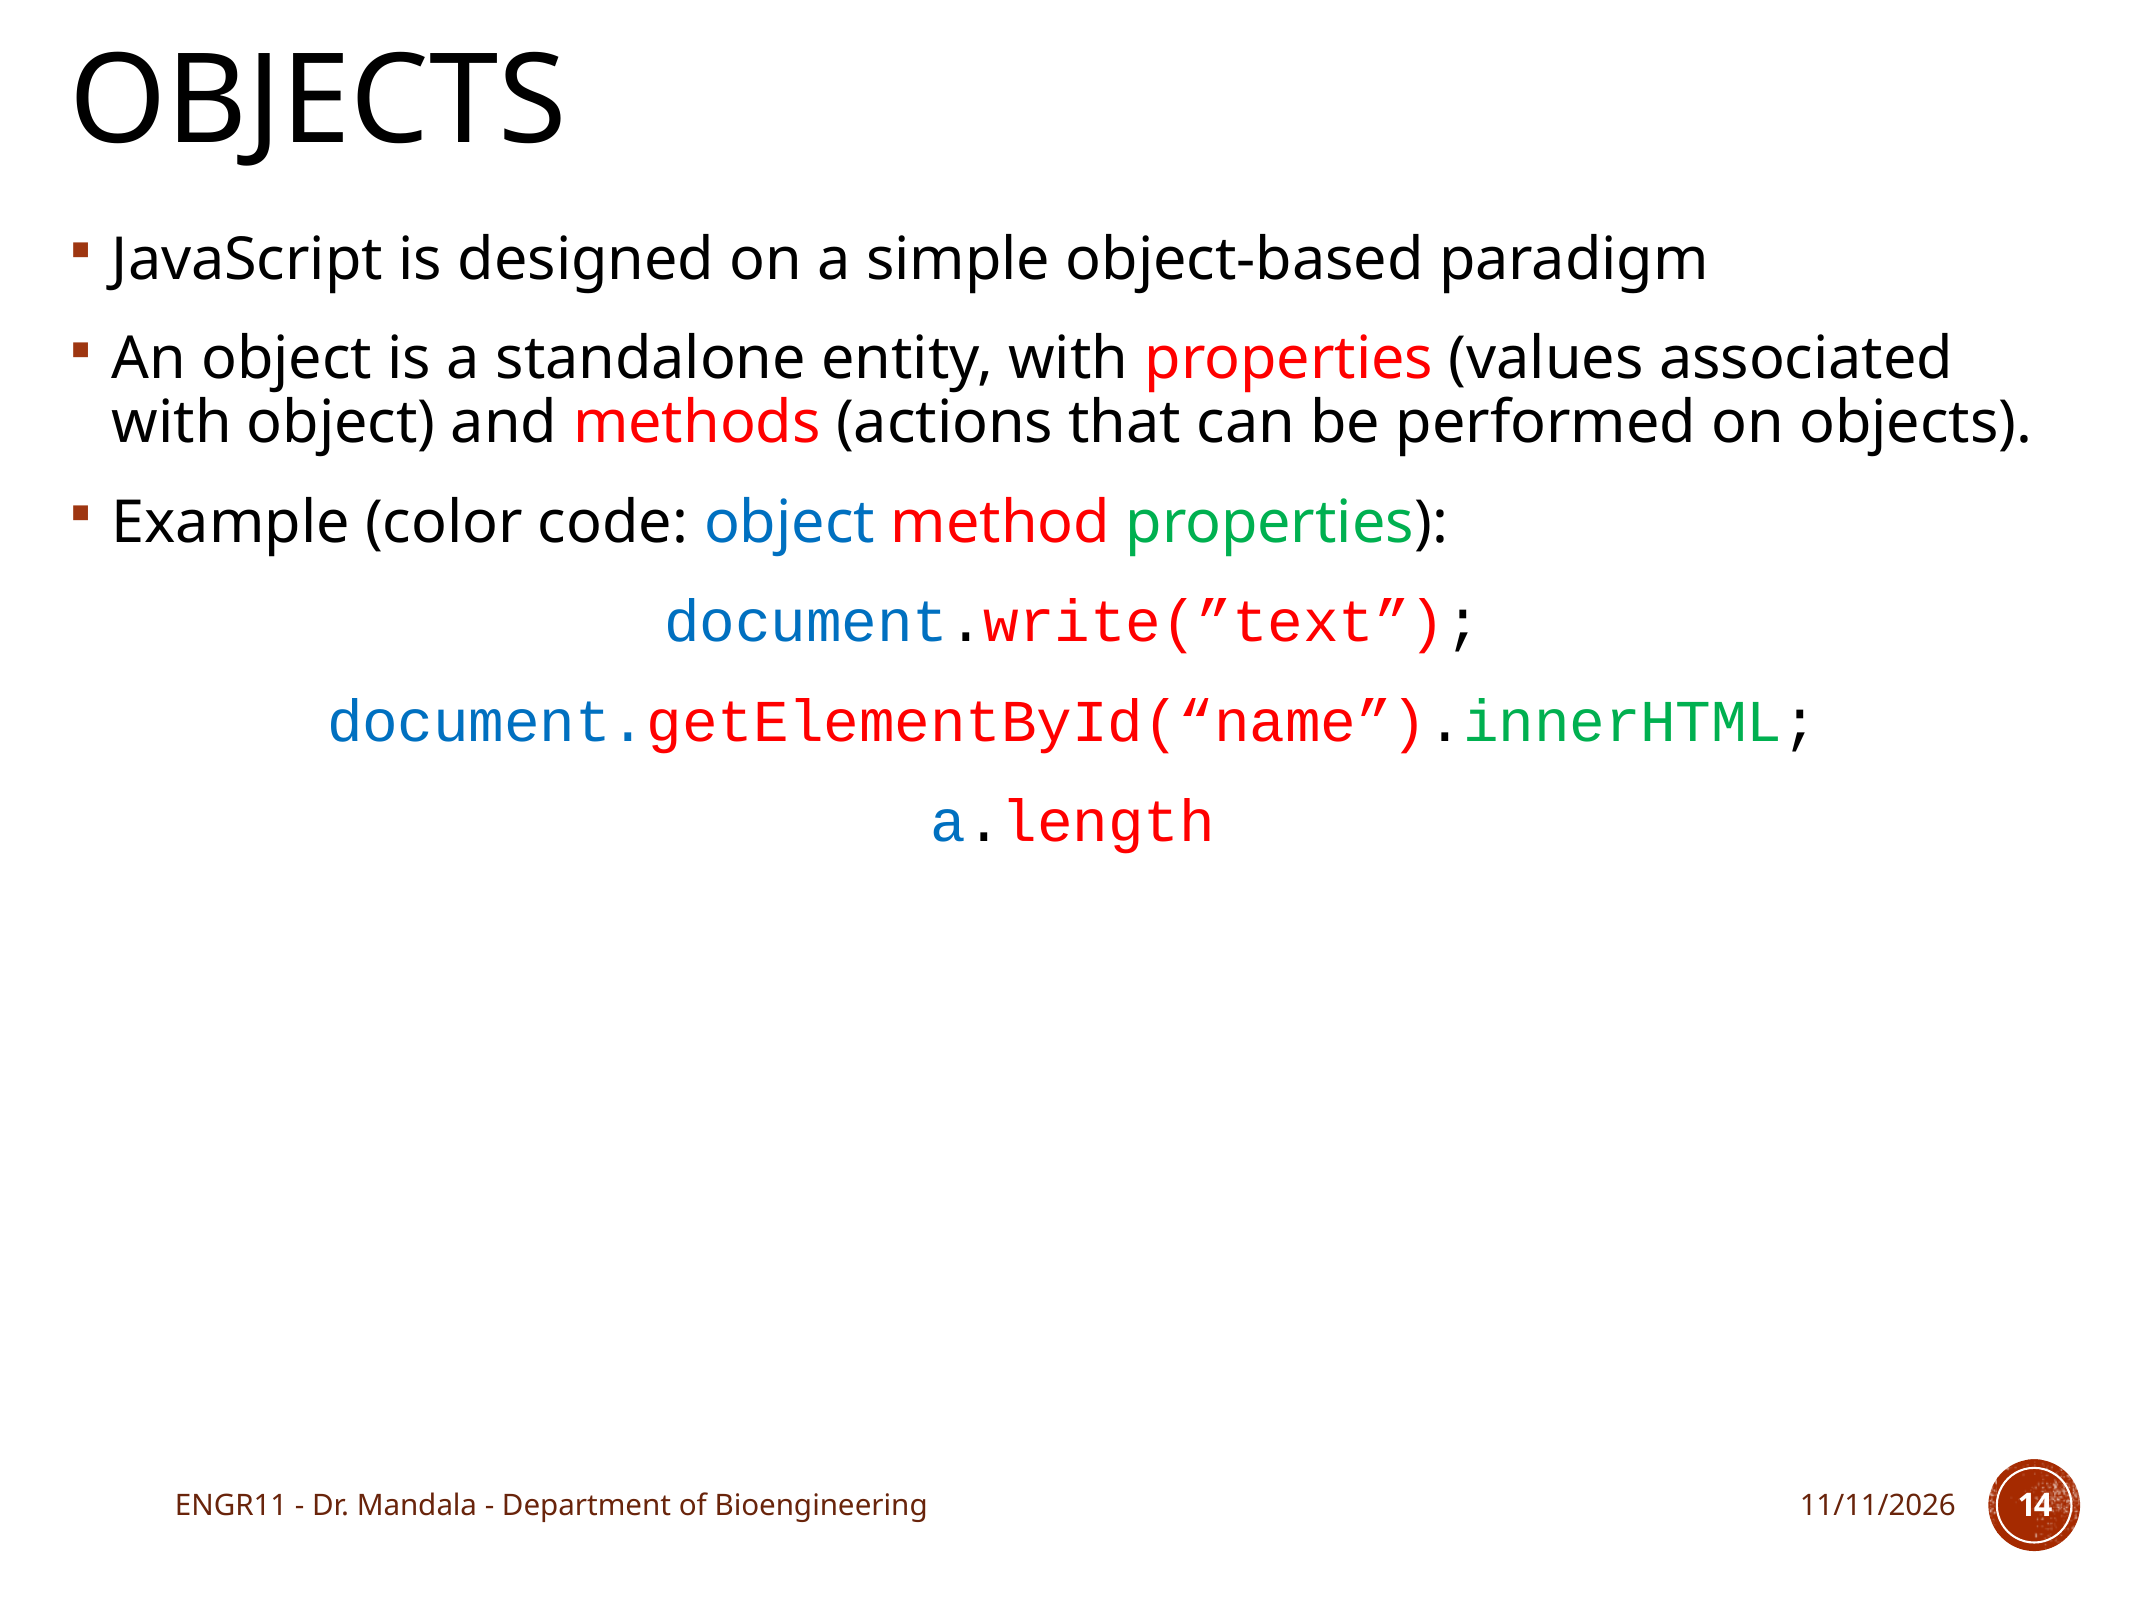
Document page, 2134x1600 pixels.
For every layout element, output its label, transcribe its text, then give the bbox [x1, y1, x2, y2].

list JavaScript is designed on a simple object-based paradigm An object is a standalone entity, with properties (values associated with object) and methods (actions that can be performed on objects). Example (color code: object method properties): document.write(”text”); document.getElementById(“name”).innerHTML; a.length [54, 220, 2092, 1440]
slide_number 14 [1979, 1463, 2092, 1549]
footer ENGR11 - Dr. Mandala - Department of Bioengineering [159, 1463, 1268, 1549]
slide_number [1398, 1463, 1971, 1549]
title Objects [54, 0, 2092, 205]
